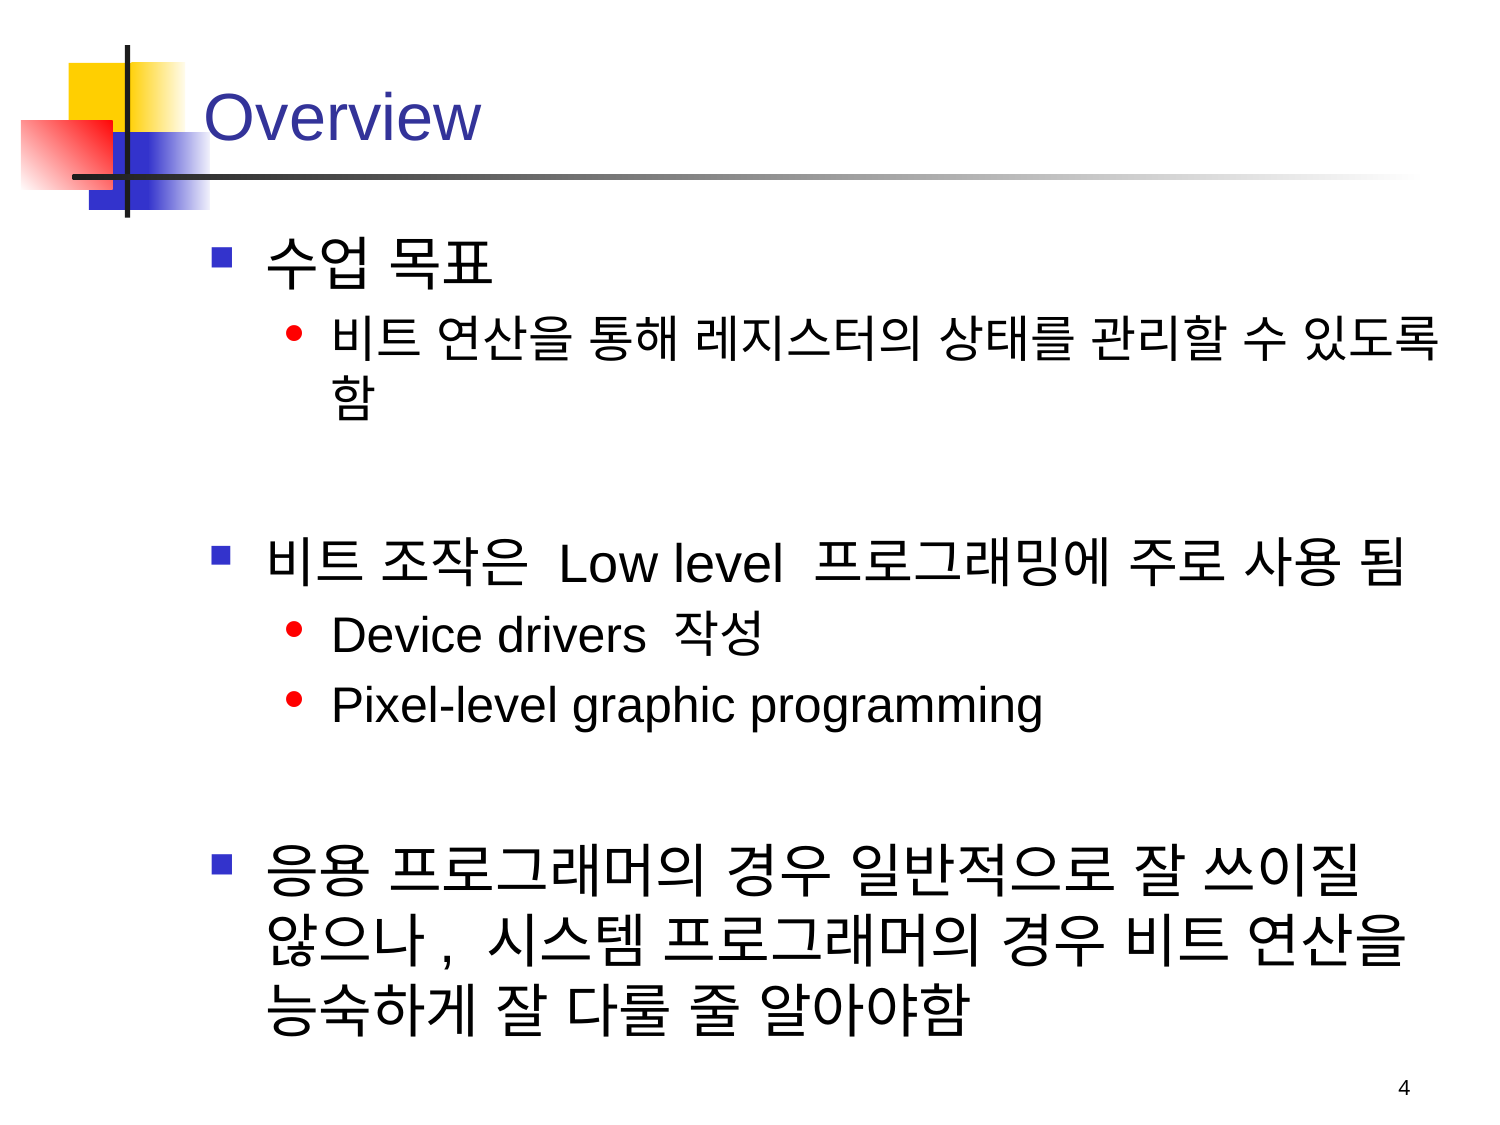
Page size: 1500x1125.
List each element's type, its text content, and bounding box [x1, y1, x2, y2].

slide_number 4 [1112, 1058, 1426, 1111]
list 수업 목표 비트 연산을 통해 레지스터의 상태를 관리할 수 있도록 함 비트 조작은 Low level 프로그래밍에 주로 사용 됨 Device drivers 작성 Pixel-level graphic programming 응용 프로그래머의 경우 일반적으로 잘 쓰이질 않으나, 시스템 프로그래머의 경우 비트 연산을 능숙하게 잘 다룰 줄 알아야함 [193, 219, 1470, 1036]
title Overview [188, 30, 1468, 162]
